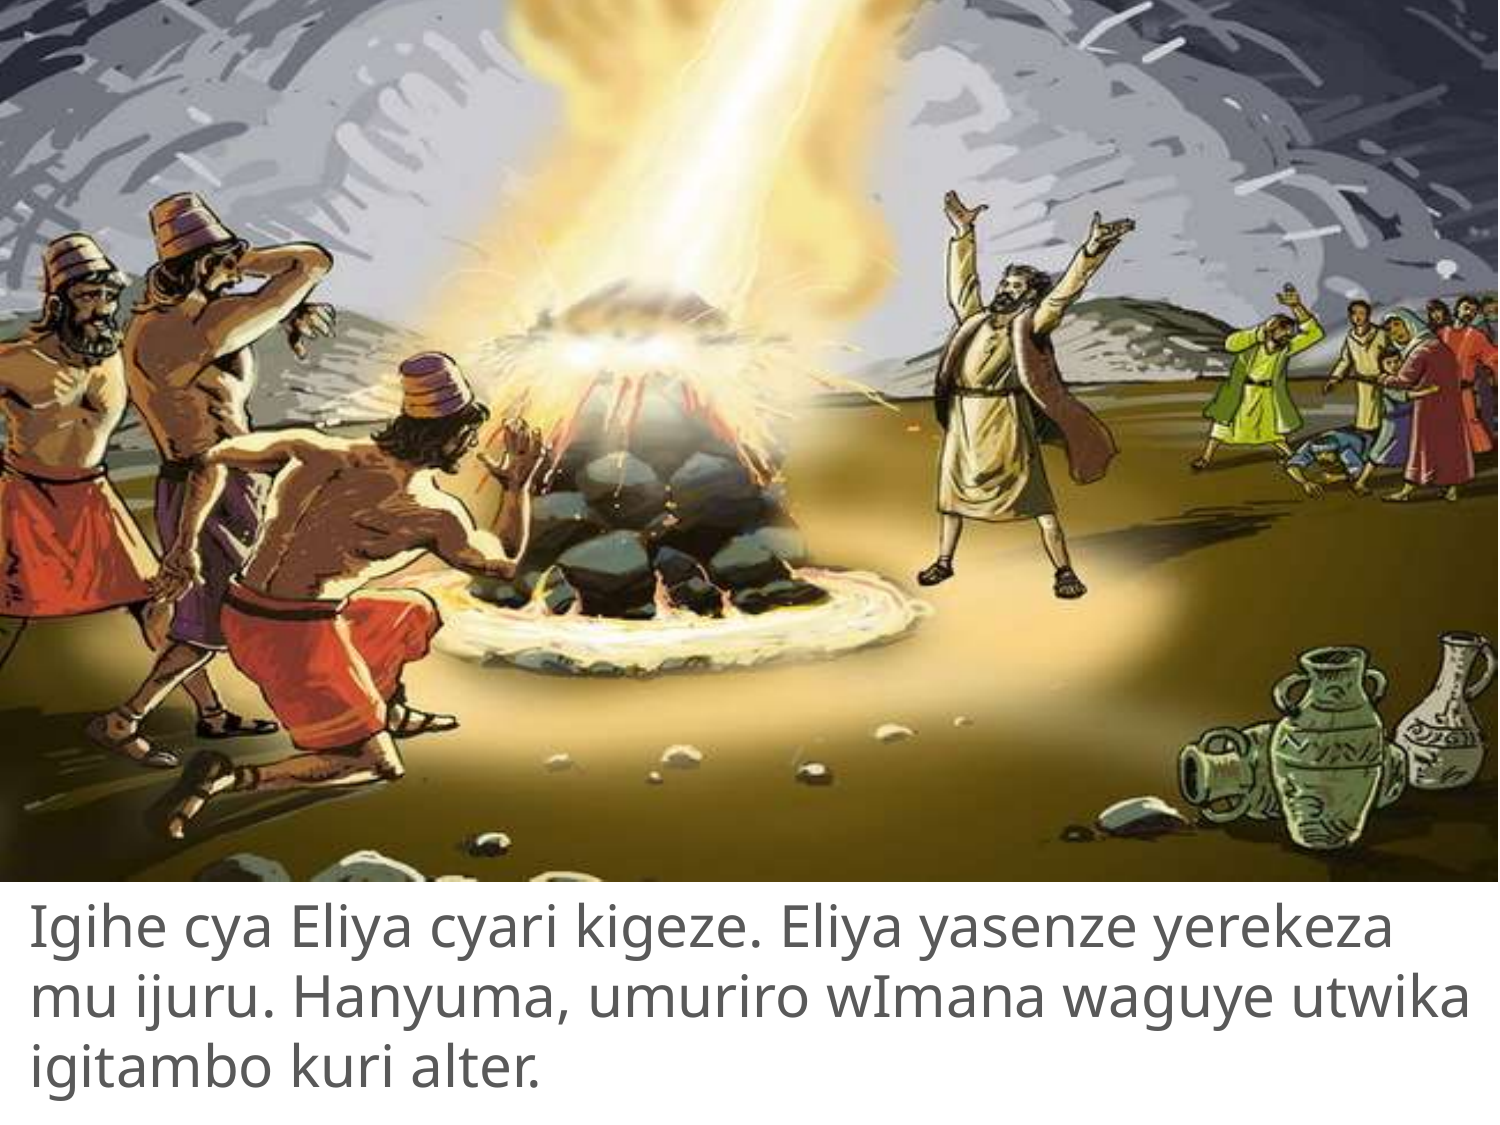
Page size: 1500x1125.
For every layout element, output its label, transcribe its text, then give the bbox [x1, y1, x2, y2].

picture [0, 0, 1498, 882]
text_box Igihe cya Eliya cyari kigeze. Eliya yasenze yerekeza mu ijuru. Hanyuma, umuriro wImana waguye utwika igitambo kuri alter. [14, 886, 1500, 1107]
